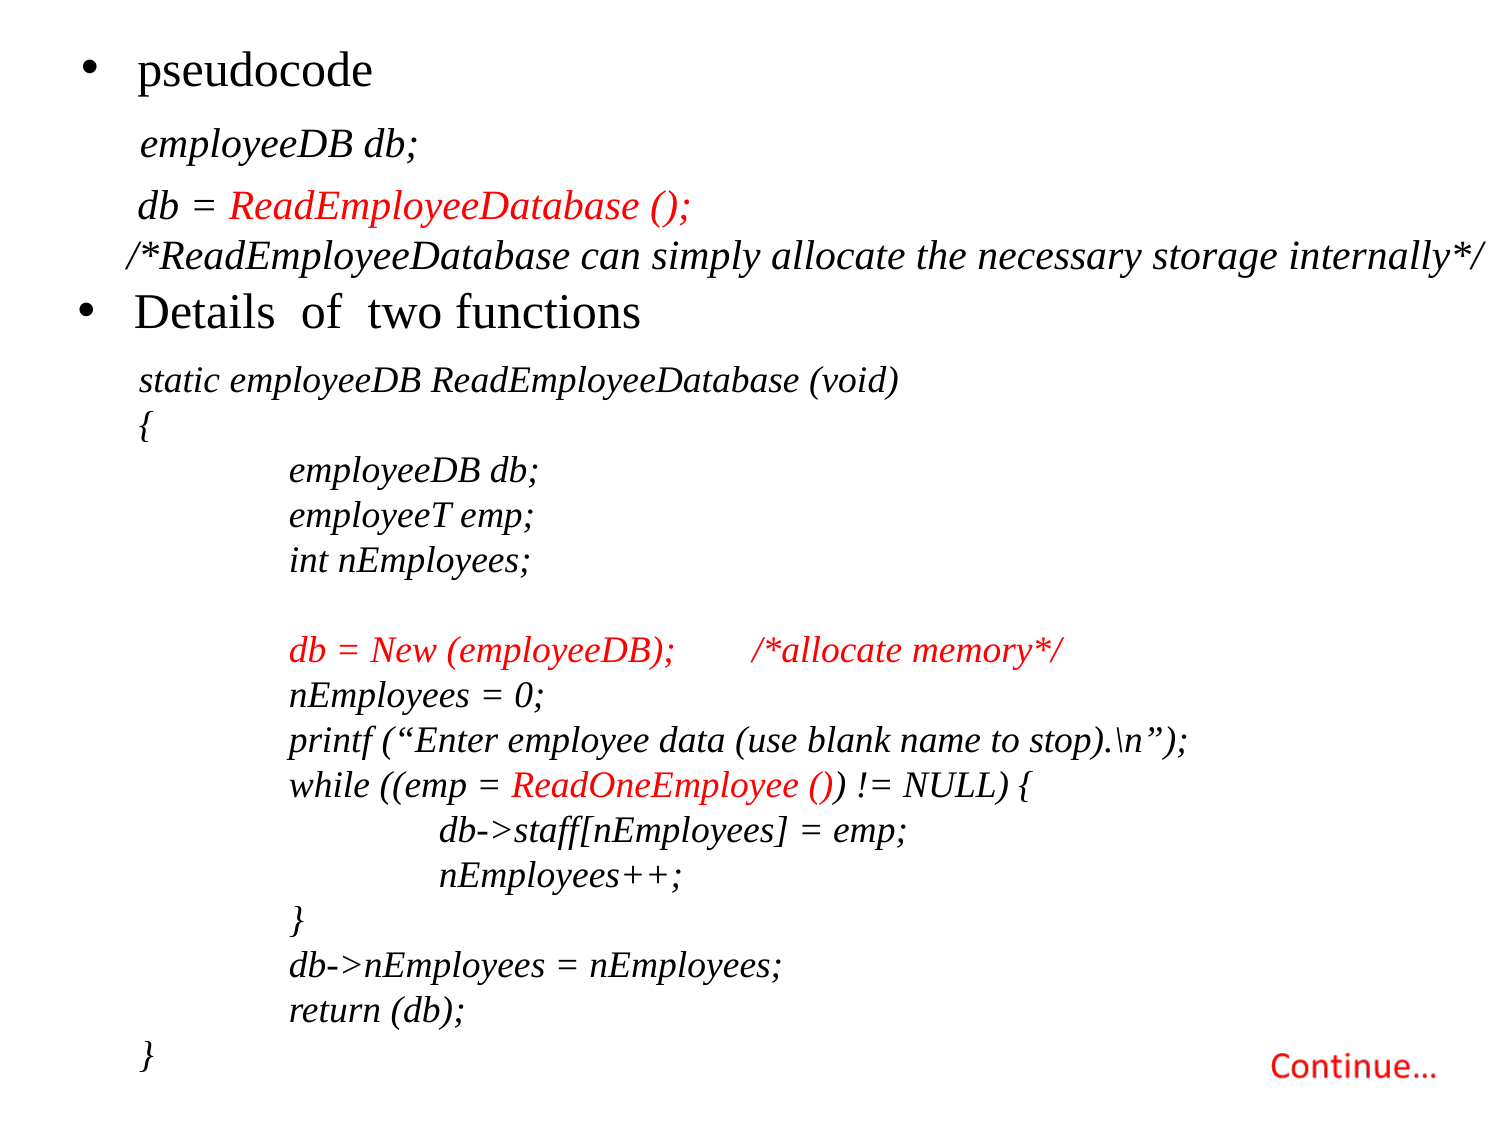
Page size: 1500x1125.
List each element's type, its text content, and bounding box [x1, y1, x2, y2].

text_box pseudocode [66, 29, 389, 104]
text_box employeeDB db; [125, 107, 435, 170]
text_box static employeeDB ReadEmployeeDatabase (void) { employeeDB db; employeeT emp; int nEmployees; db = New (employeeDB); /*allocate memory*/ nEmployees = 0; printf (“Enter employee data (use blank name to stop).\n”); while ((emp = ReadOneEmployee ()) != NULL) { db->staff[nEmployees] = emp; nEmployees++; } db->nEmployees = nEmployees; return (db); } [123, 347, 1447, 1082]
text_box db = ReadEmployeeDatabase (); /*ReadEmployeeDatabase can simply allocate the necessary storage internally*/ [112, 170, 1500, 335]
text_box Details of two functions [62, 271, 813, 347]
picture [1245, 1029, 1466, 1113]
